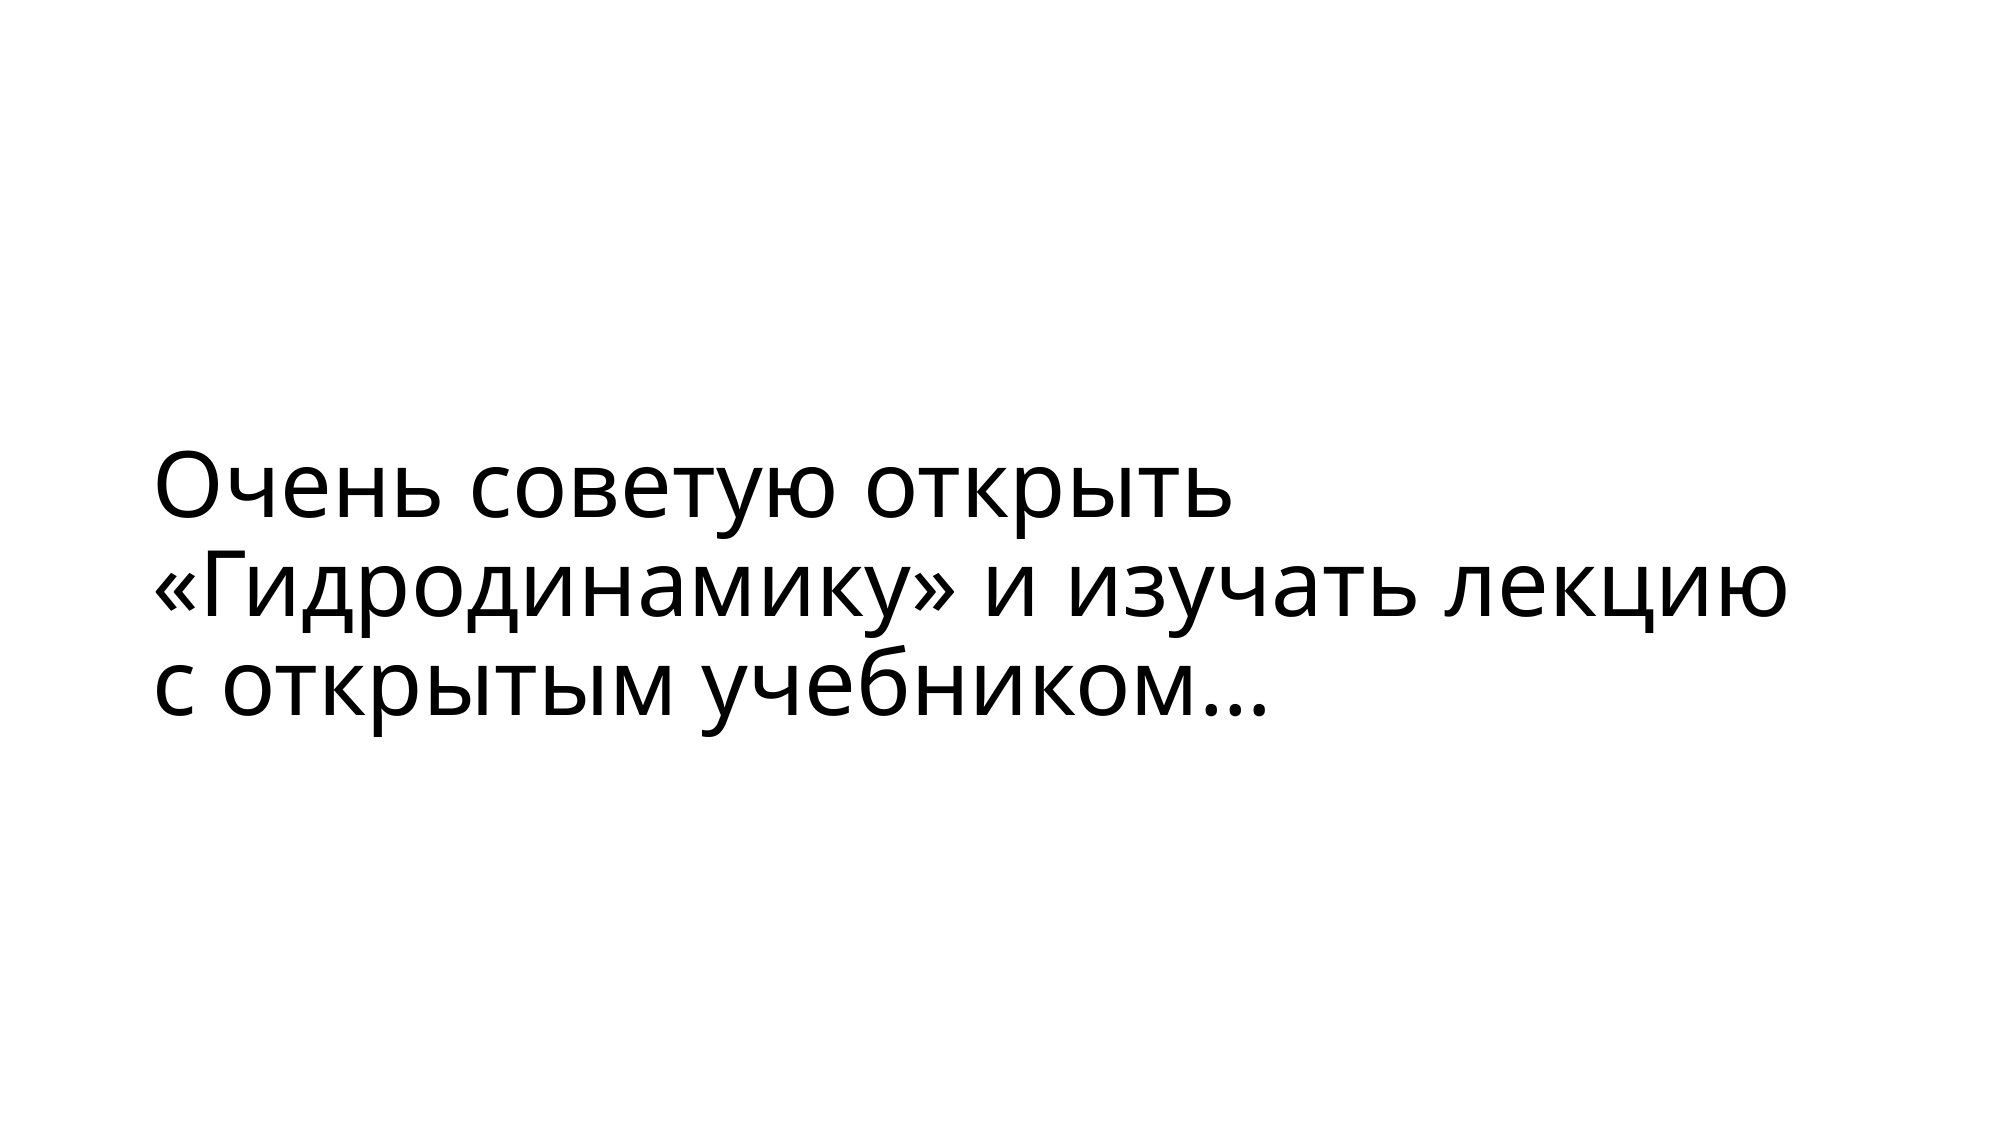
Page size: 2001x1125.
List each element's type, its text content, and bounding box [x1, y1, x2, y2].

title Очень советую открыть «Гидродинамику» и изучать лекцию с открытым учебником… [137, 477, 1863, 696]
